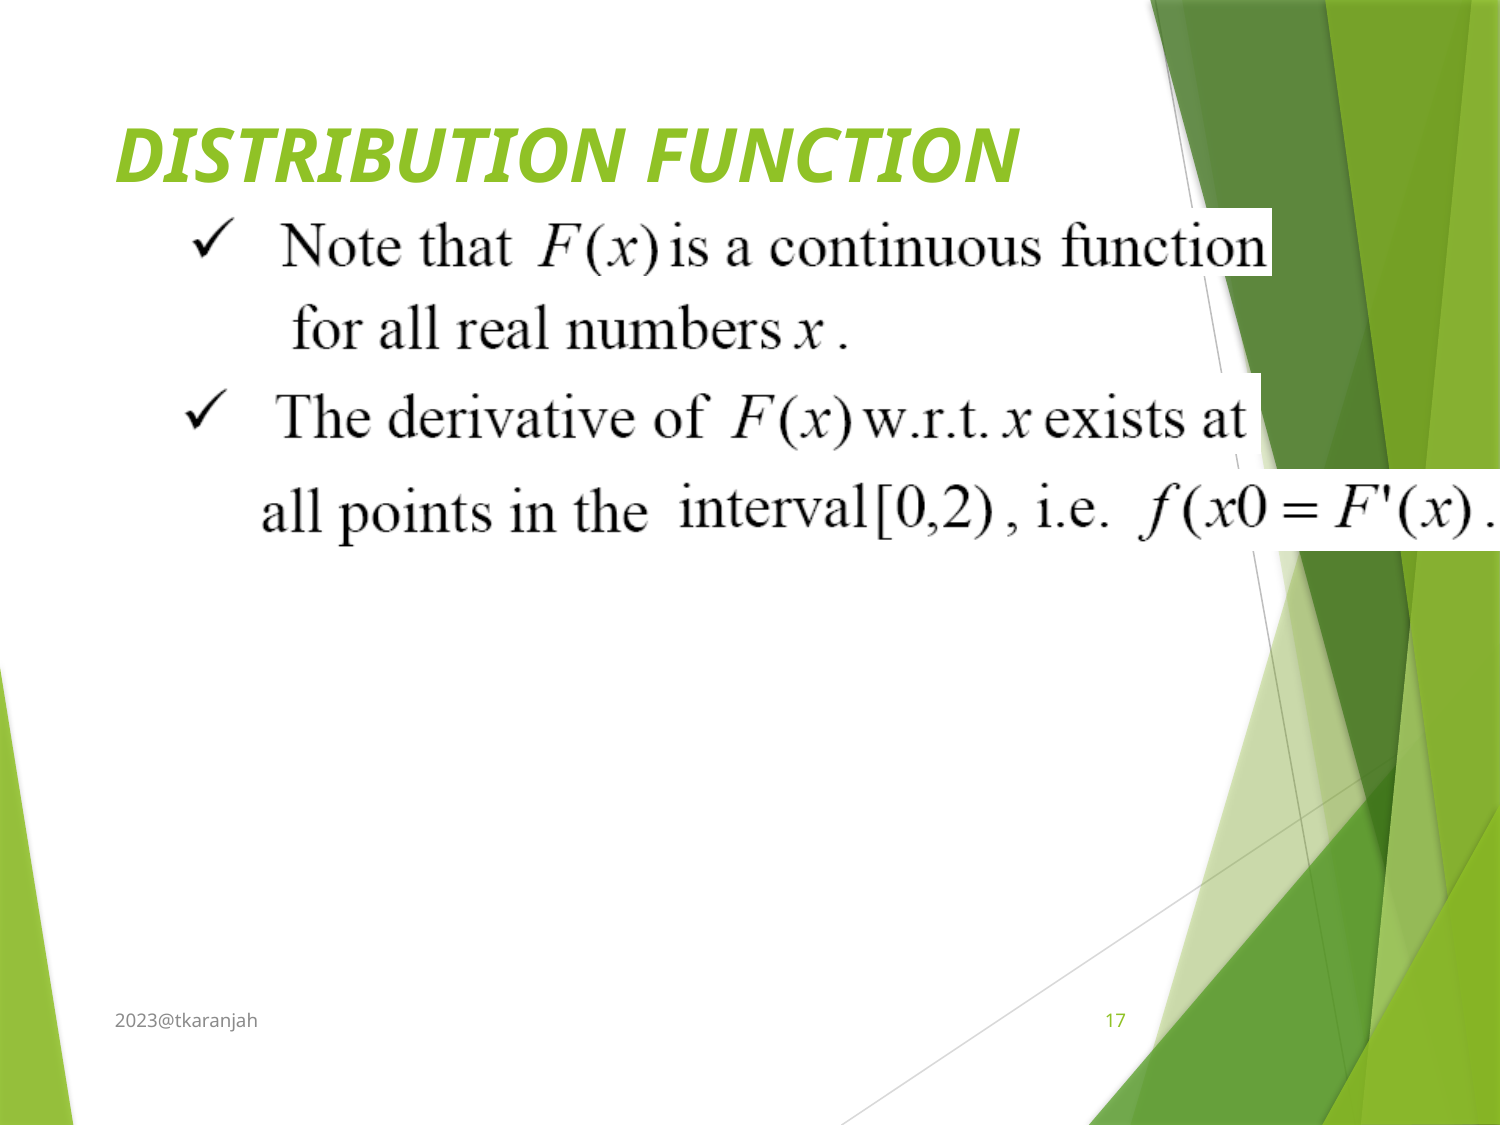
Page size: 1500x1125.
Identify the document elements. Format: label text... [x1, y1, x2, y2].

title DISTRIBUTION FUNCTION [99, 99, 1142, 317]
picture [170, 372, 1261, 454]
footer 2023@tkaranjah [99, 991, 859, 1051]
picture [253, 467, 653, 553]
picture [666, 468, 1500, 552]
picture [182, 207, 1273, 276]
picture [288, 290, 859, 362]
slide_number 17 [1057, 991, 1142, 1051]
